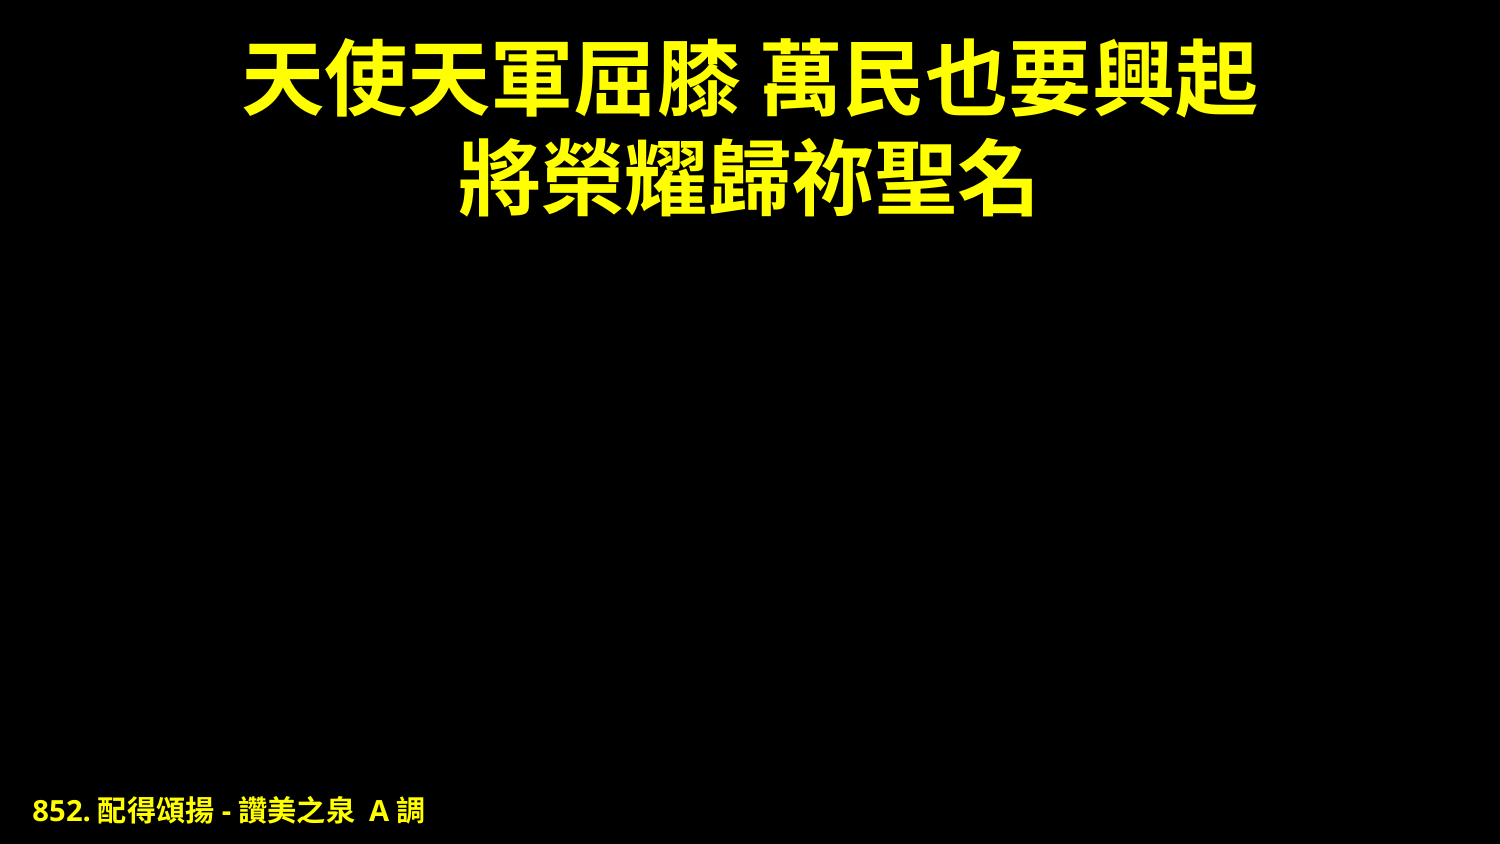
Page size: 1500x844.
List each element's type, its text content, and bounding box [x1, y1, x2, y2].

text_box 852.配得頌揚-讚美之泉 A調 [17, 784, 656, 835]
title 天使天軍屈膝 萬民也要興起 將榮耀歸祢聖名 [0, 55, 1500, 197]
